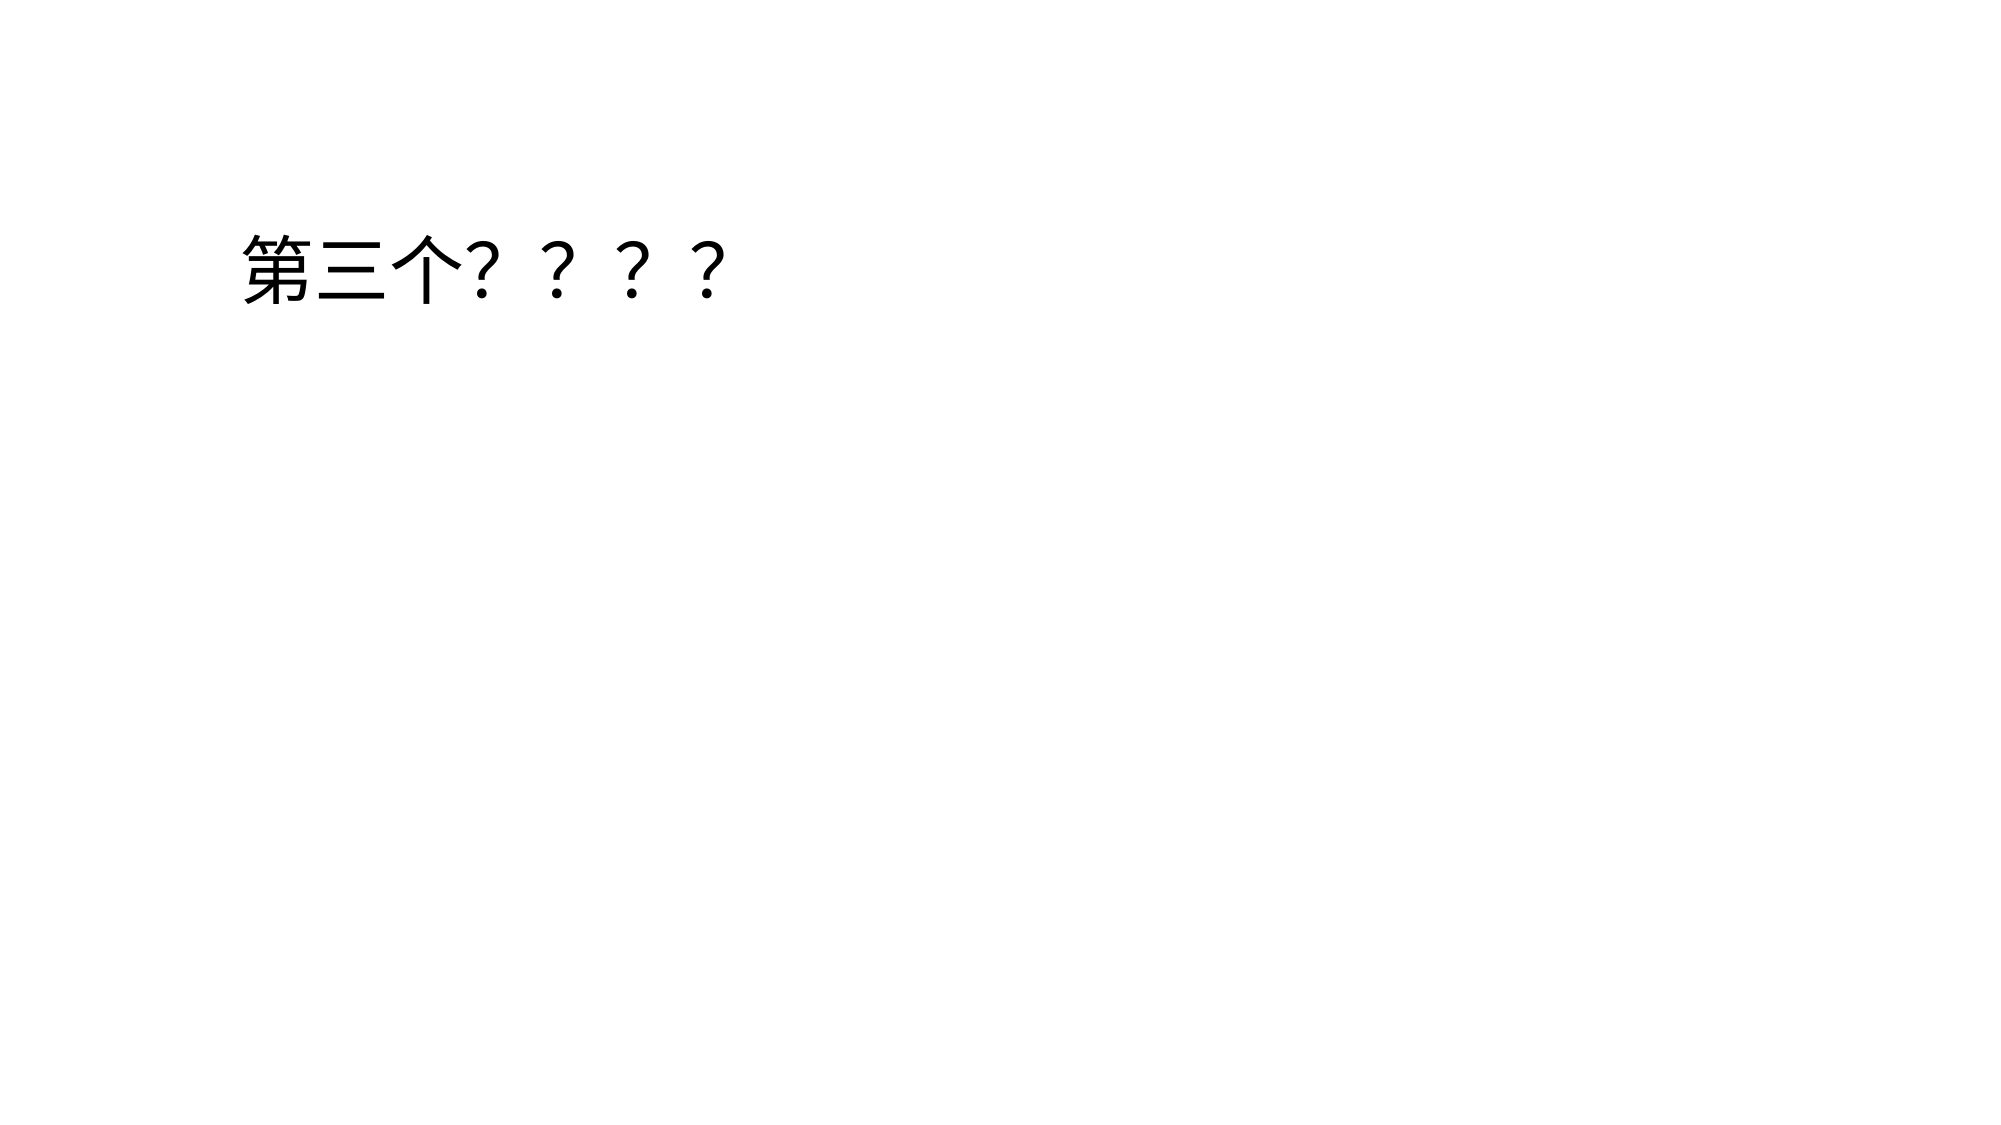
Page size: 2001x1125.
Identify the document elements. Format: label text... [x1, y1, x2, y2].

text_box 第三个？？？？ [225, 216, 812, 322]
